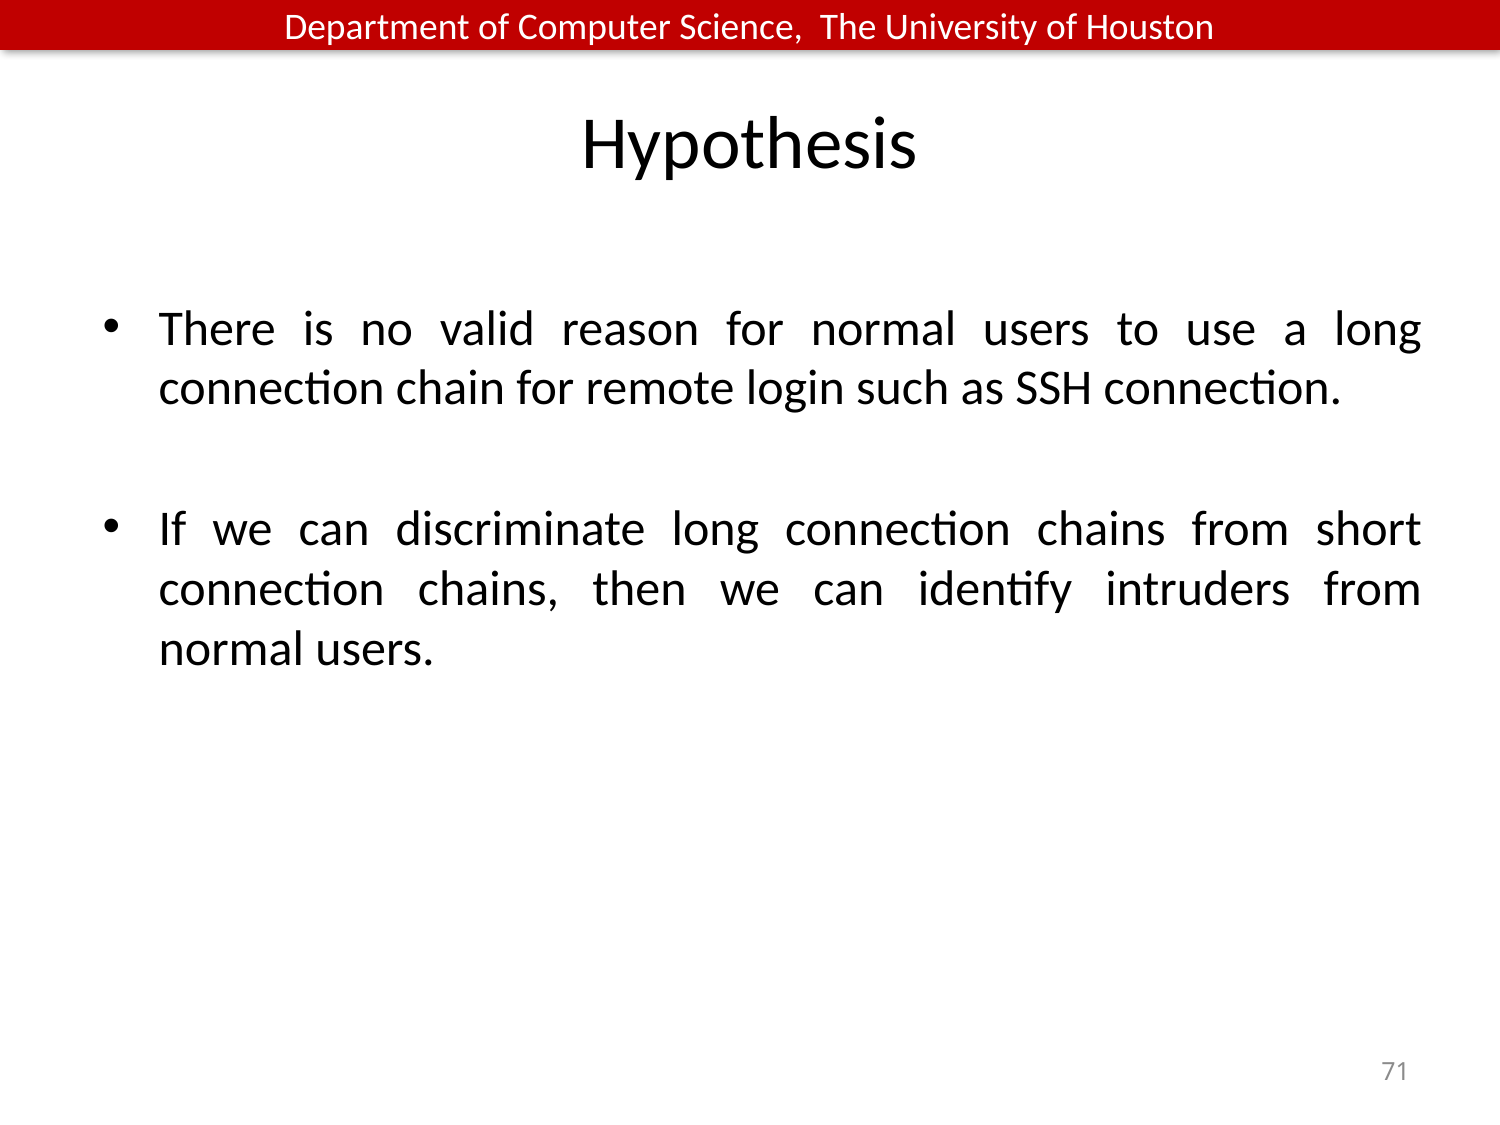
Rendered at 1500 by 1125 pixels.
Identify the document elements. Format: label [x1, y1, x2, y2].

list [87, 287, 1438, 1057]
title [75, 45, 1425, 233]
slide_number [1074, 1042, 1425, 1103]
